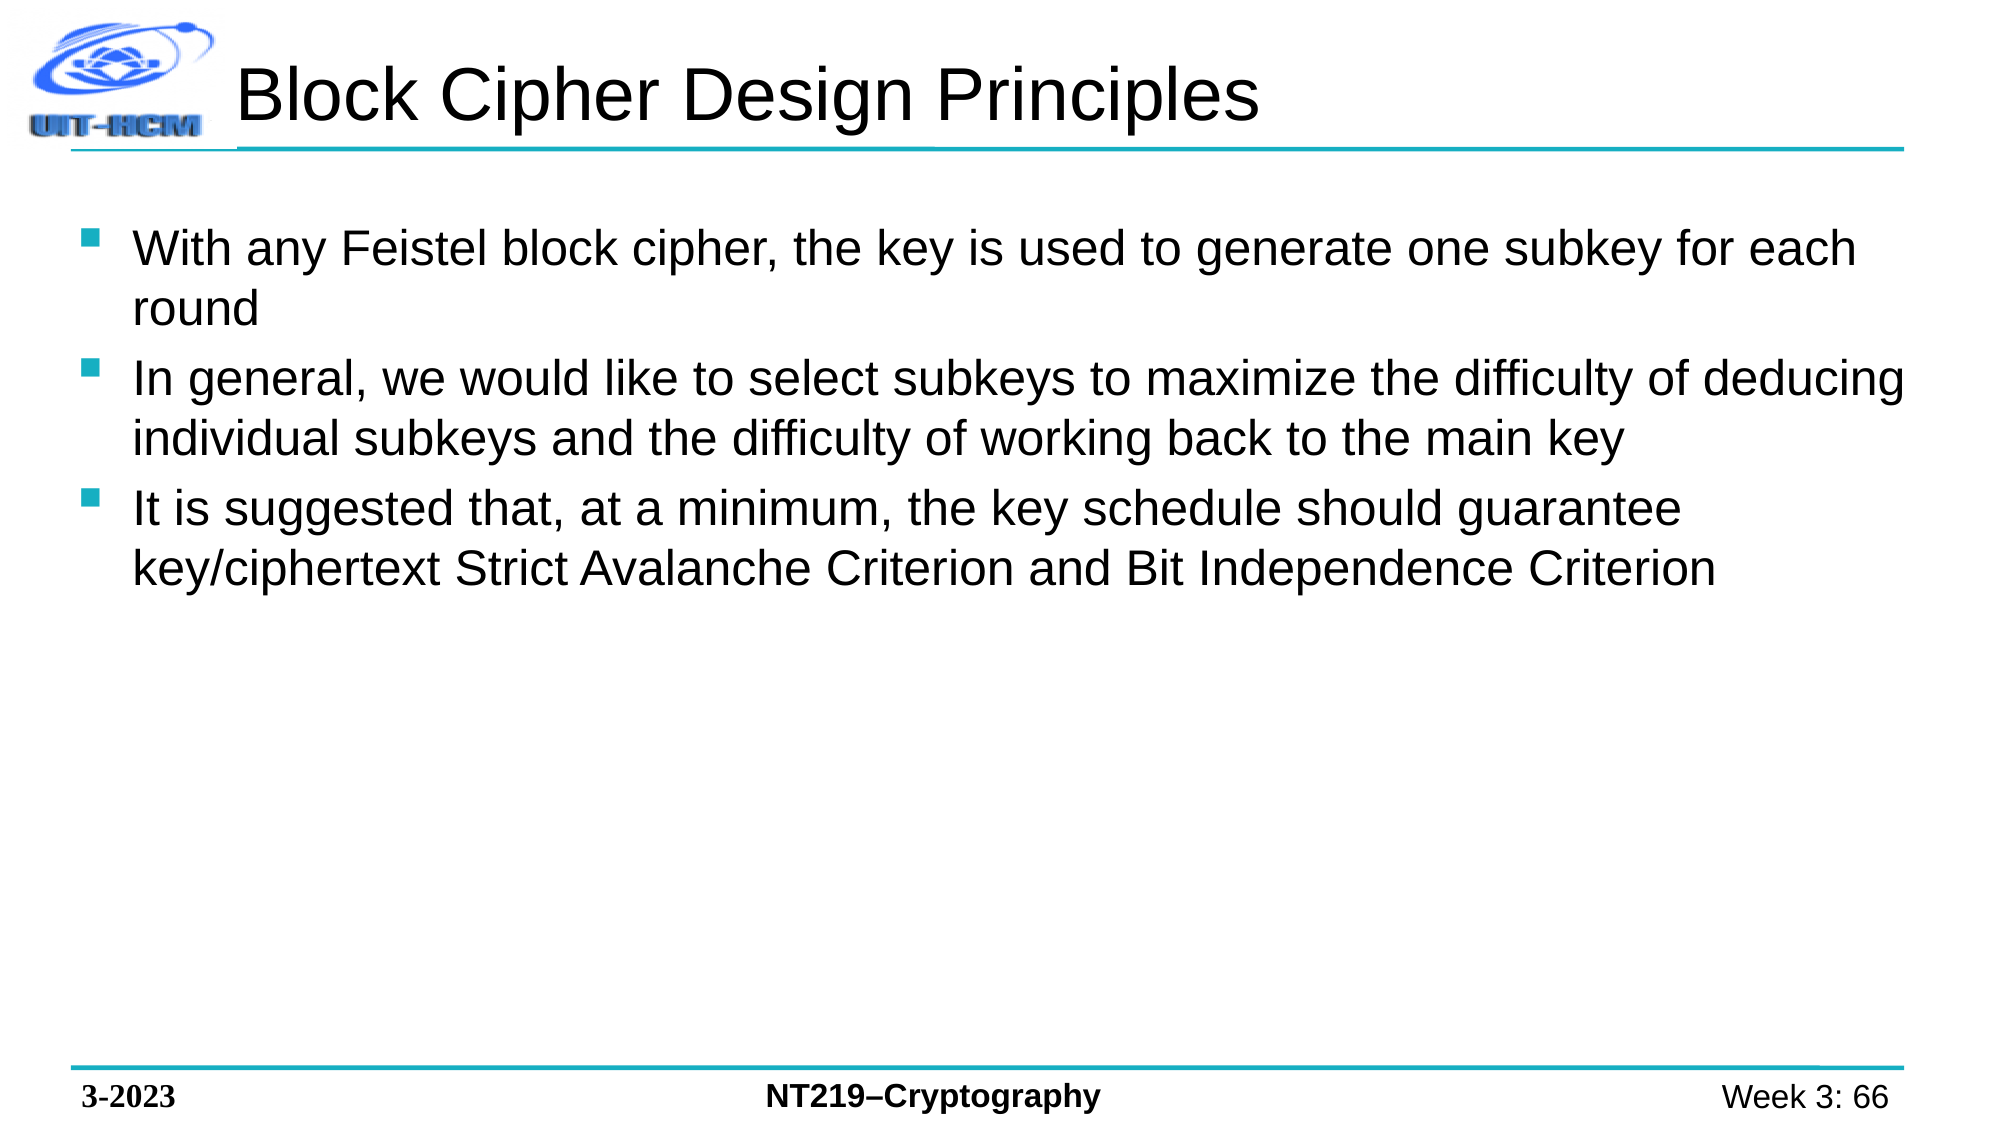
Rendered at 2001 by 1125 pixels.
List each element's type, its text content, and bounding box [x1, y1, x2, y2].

list With any Feistel block cipher, the key is used to generate one subkey for each round In general, we would like to select subkeys to maximize the difficulty of deducing individual subkeys and the difficulty of working back to the main key It is suggested that, at a minimum, the key schedule should guarantee key/ciphertext Strict Avalanche Criterion and Bit Independence Criterion [60, 208, 1940, 741]
picture [7, 8, 220, 149]
title Block Cipher Design Principles [220, 0, 1571, 180]
